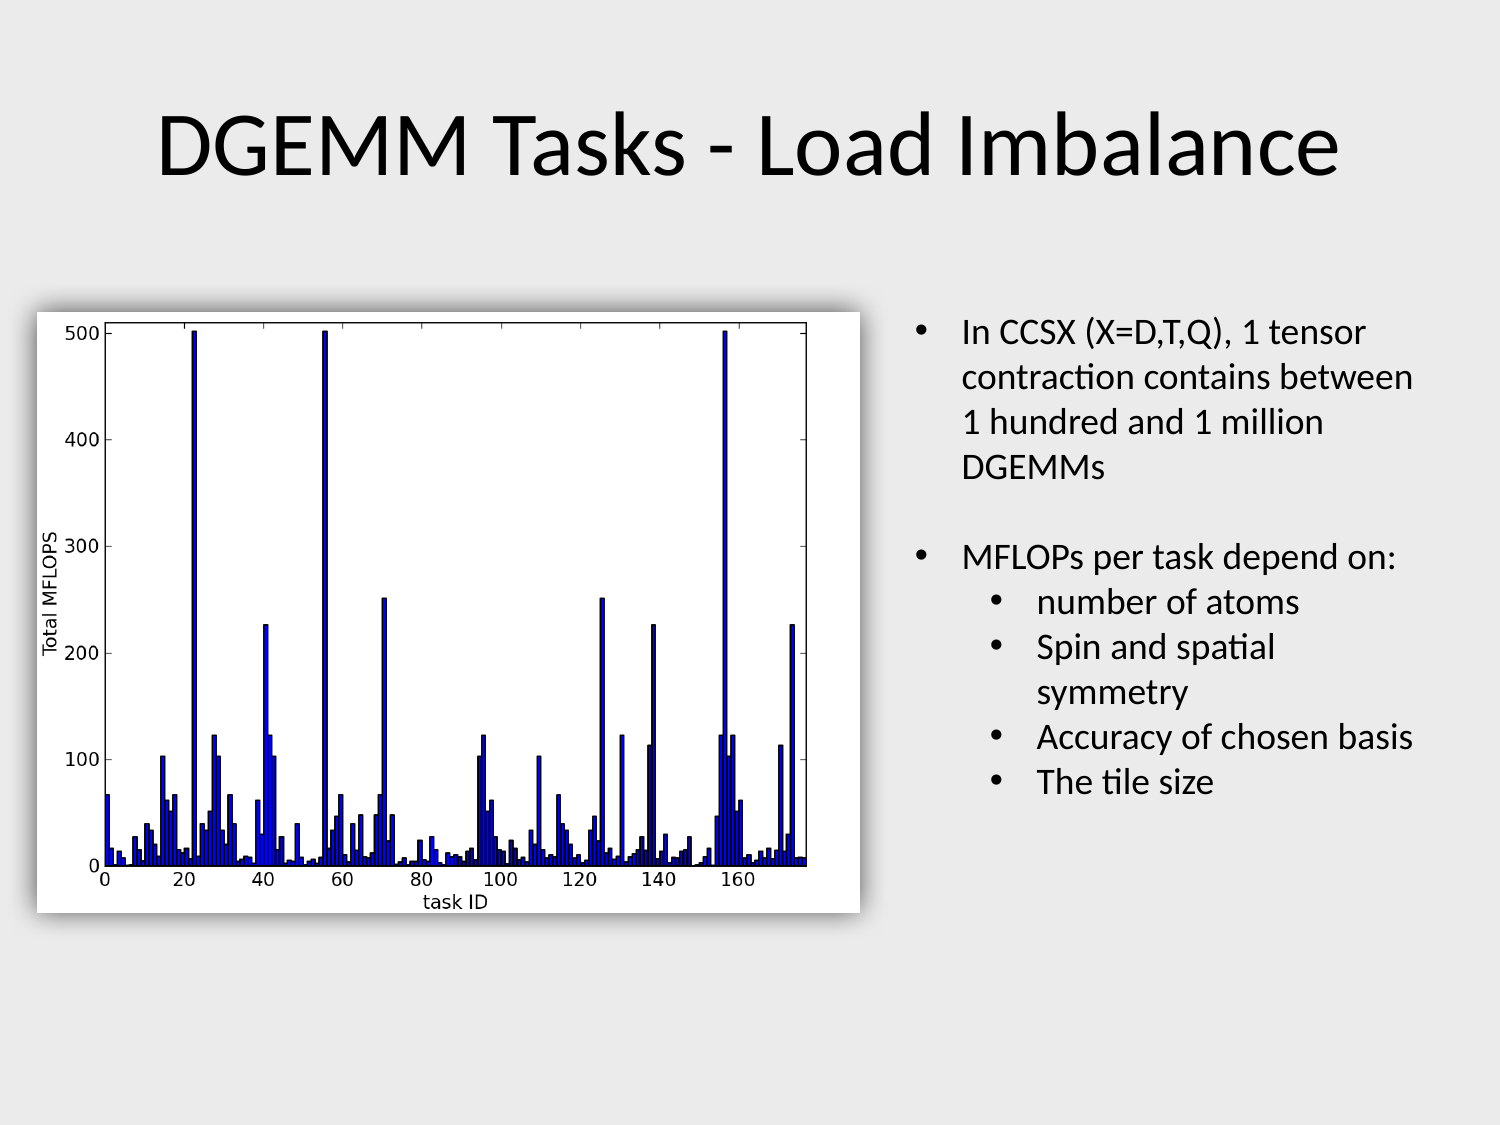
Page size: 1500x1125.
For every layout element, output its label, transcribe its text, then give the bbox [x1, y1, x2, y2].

text_box In CCSX (X=D,T,Q), 1 tensor contraction contains between 1 hundred and 1 million DGEMMs MFLOPs per task depend on: number of atoms Spin and spatial symmetry Accuracy of chosen basis The tile size [899, 299, 1438, 810]
title DGEMM Tasks - Load Imbalance [75, 45, 1425, 233]
picture [37, 312, 861, 913]
